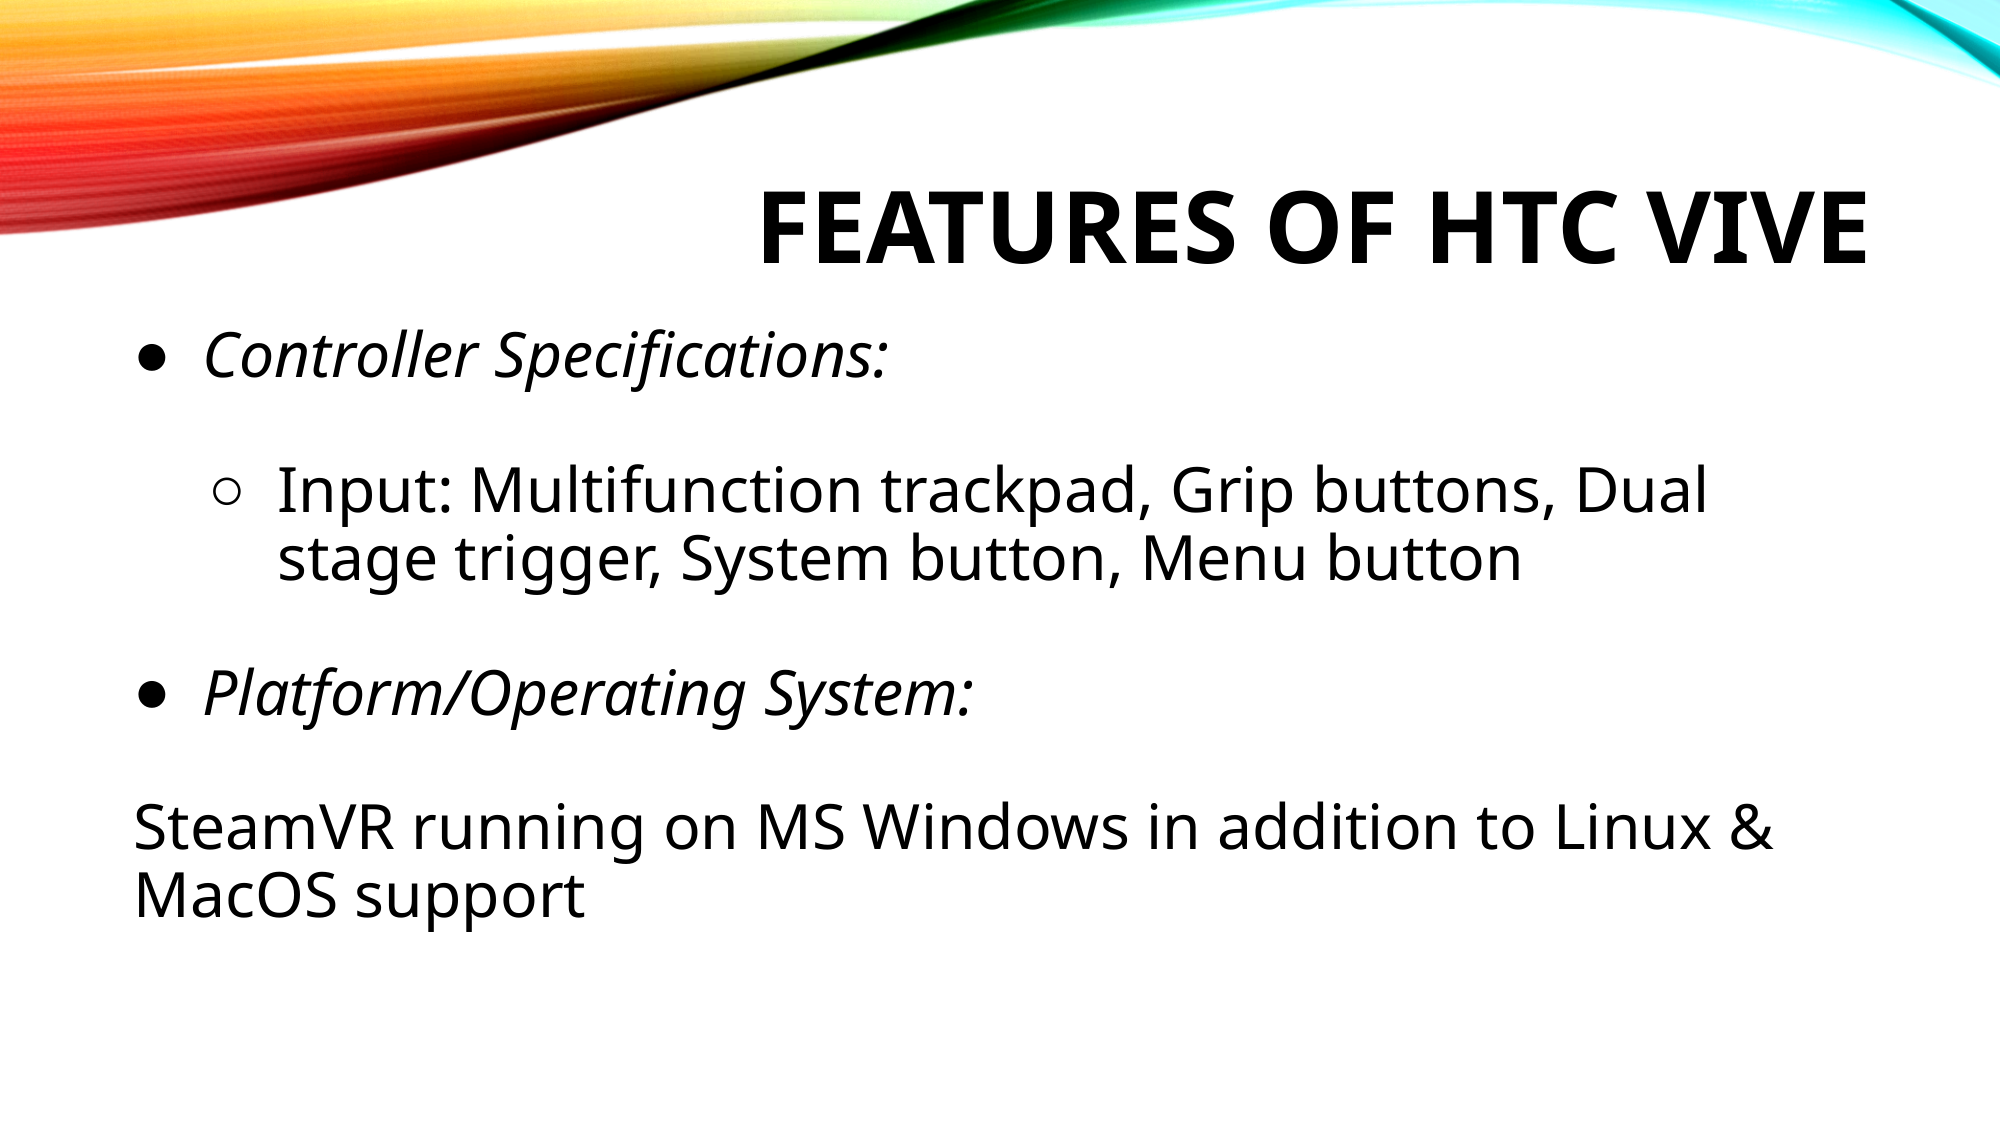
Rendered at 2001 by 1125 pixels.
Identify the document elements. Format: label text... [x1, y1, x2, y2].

picture [0, 0, 2000, 237]
title FEATURES OF HTC VIVE [474, 125, 1888, 316]
list Controller Specifications: Input: Multifunction trackpad, Grip buttons, Dual stage trigger, System button, Menu button Platform/Operating System: SteamVR running on MS Windows in addition to Linux & MacOS support [112, 316, 1888, 977]
